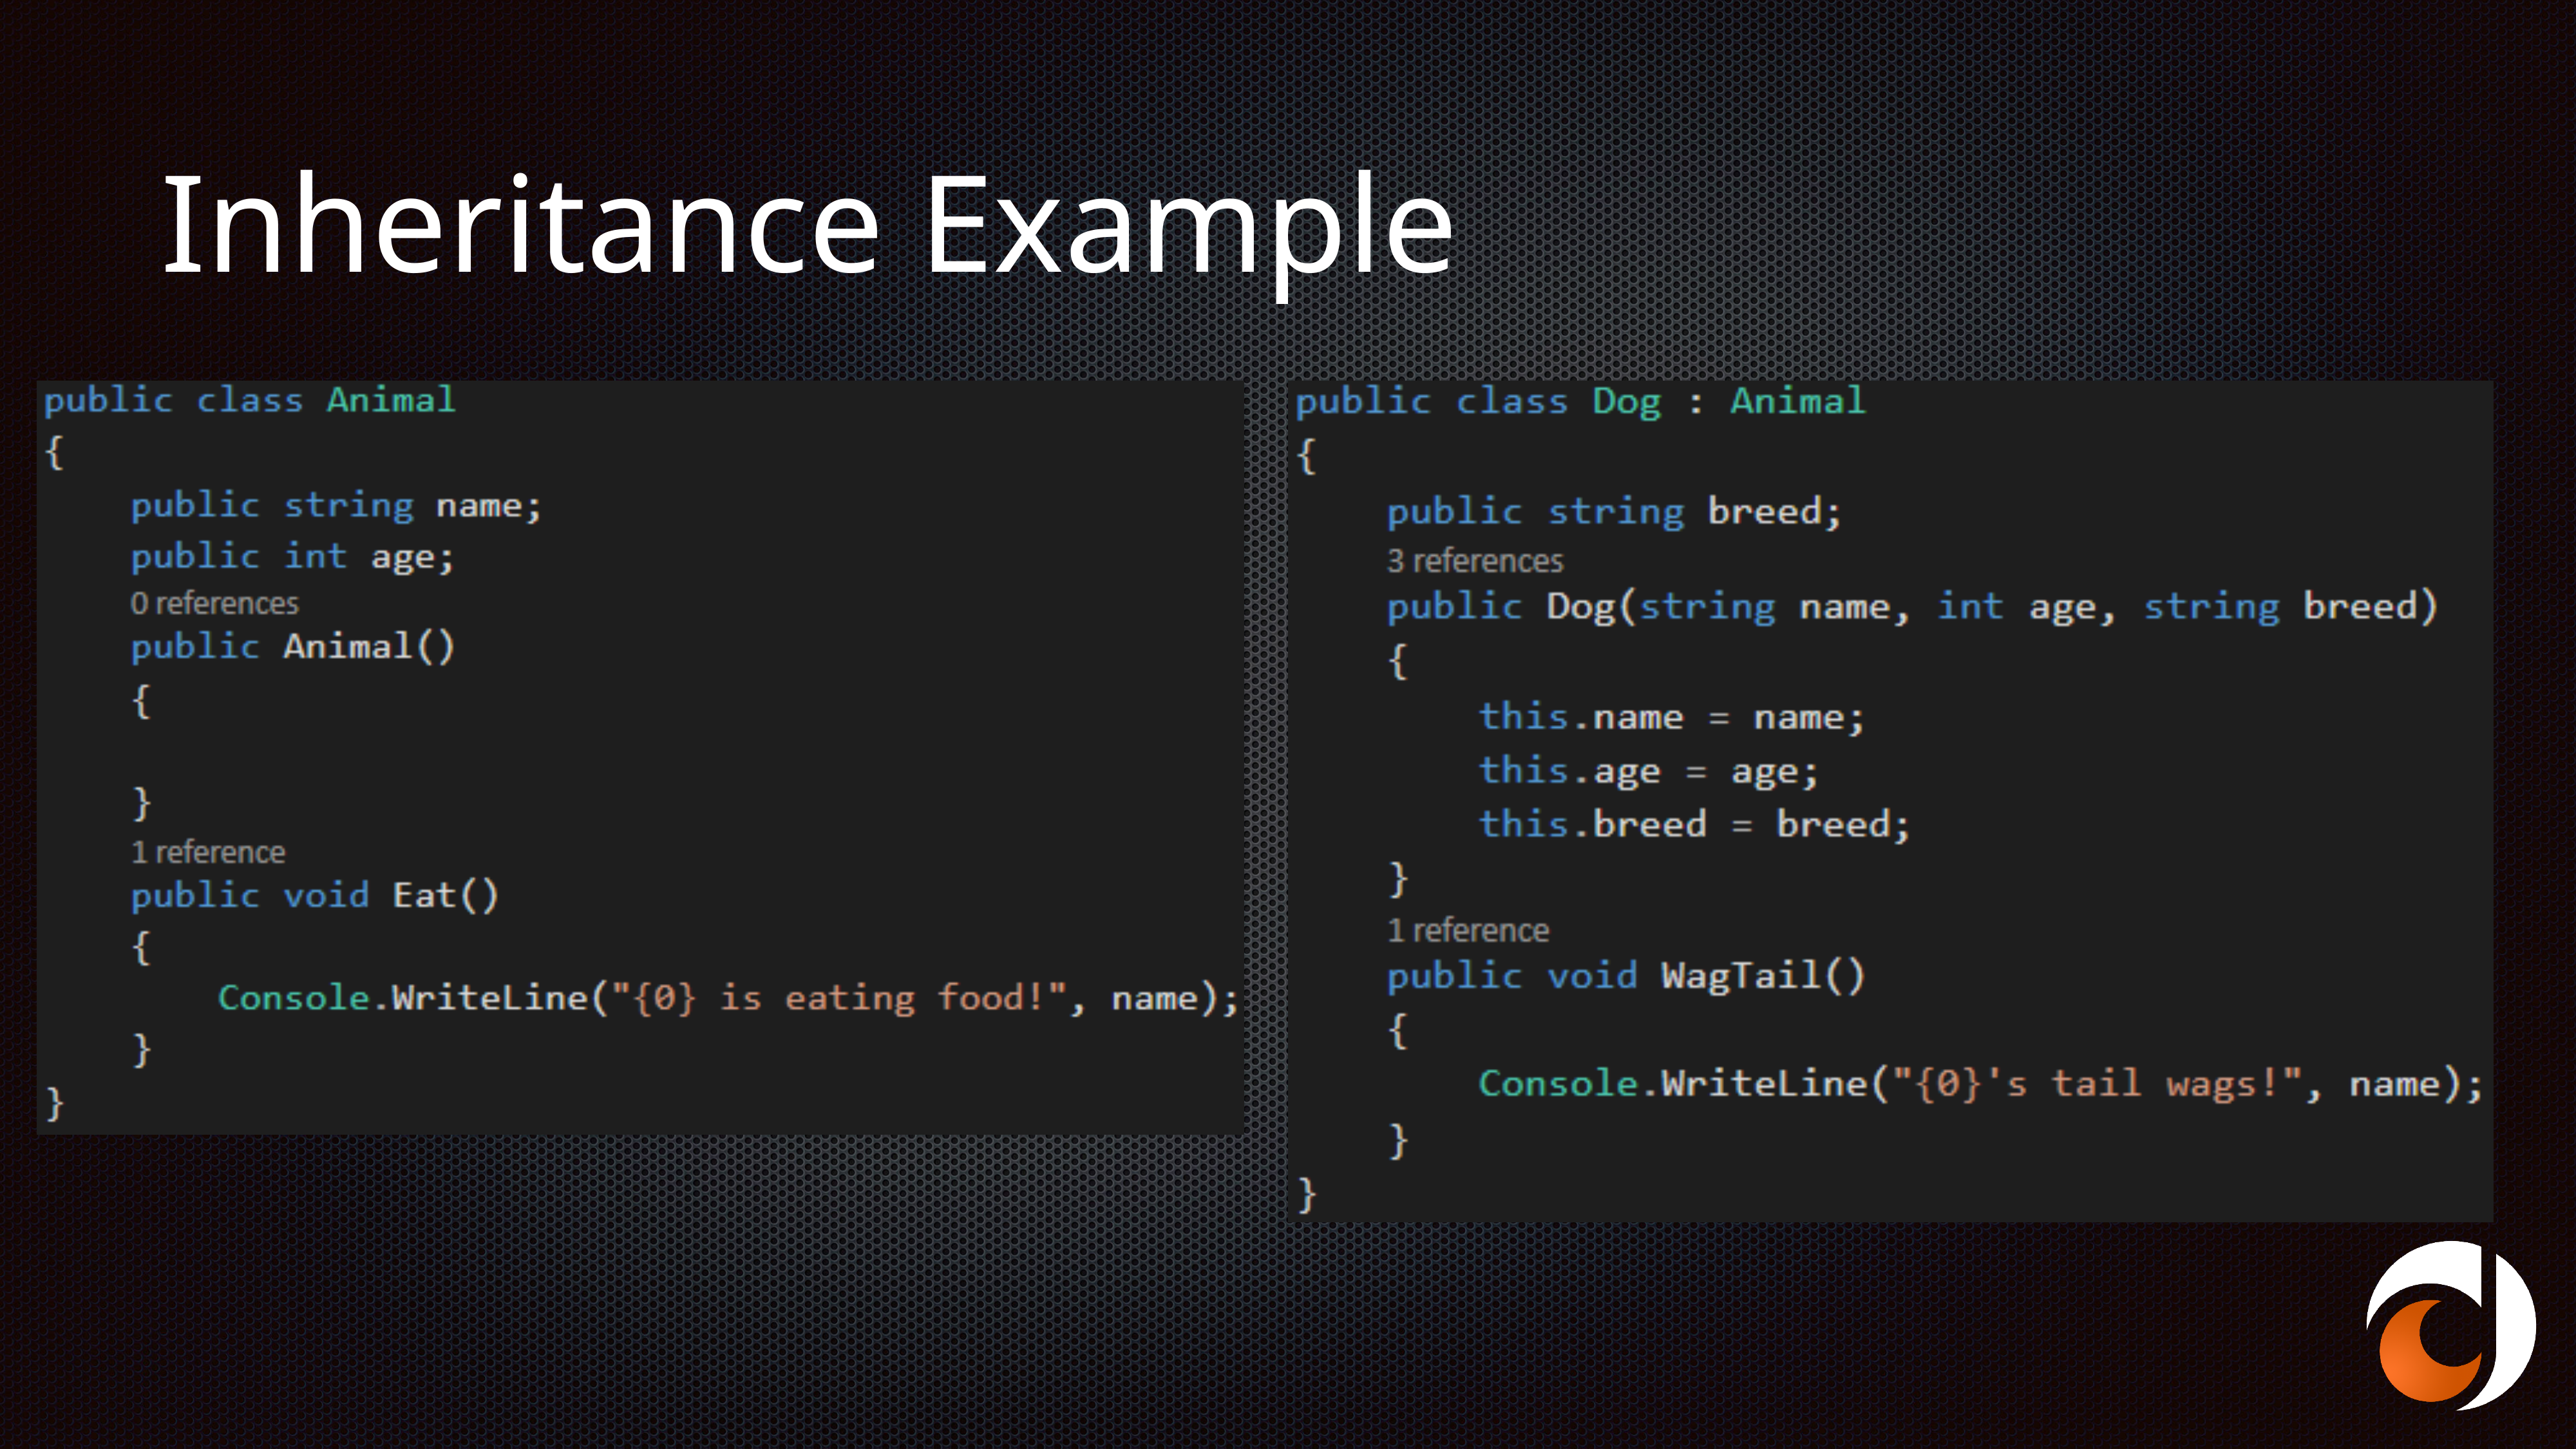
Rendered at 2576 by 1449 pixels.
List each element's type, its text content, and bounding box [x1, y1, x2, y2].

picture [0, 0, 2576, 1449]
title Inheritance Example [155, 37, 2421, 401]
